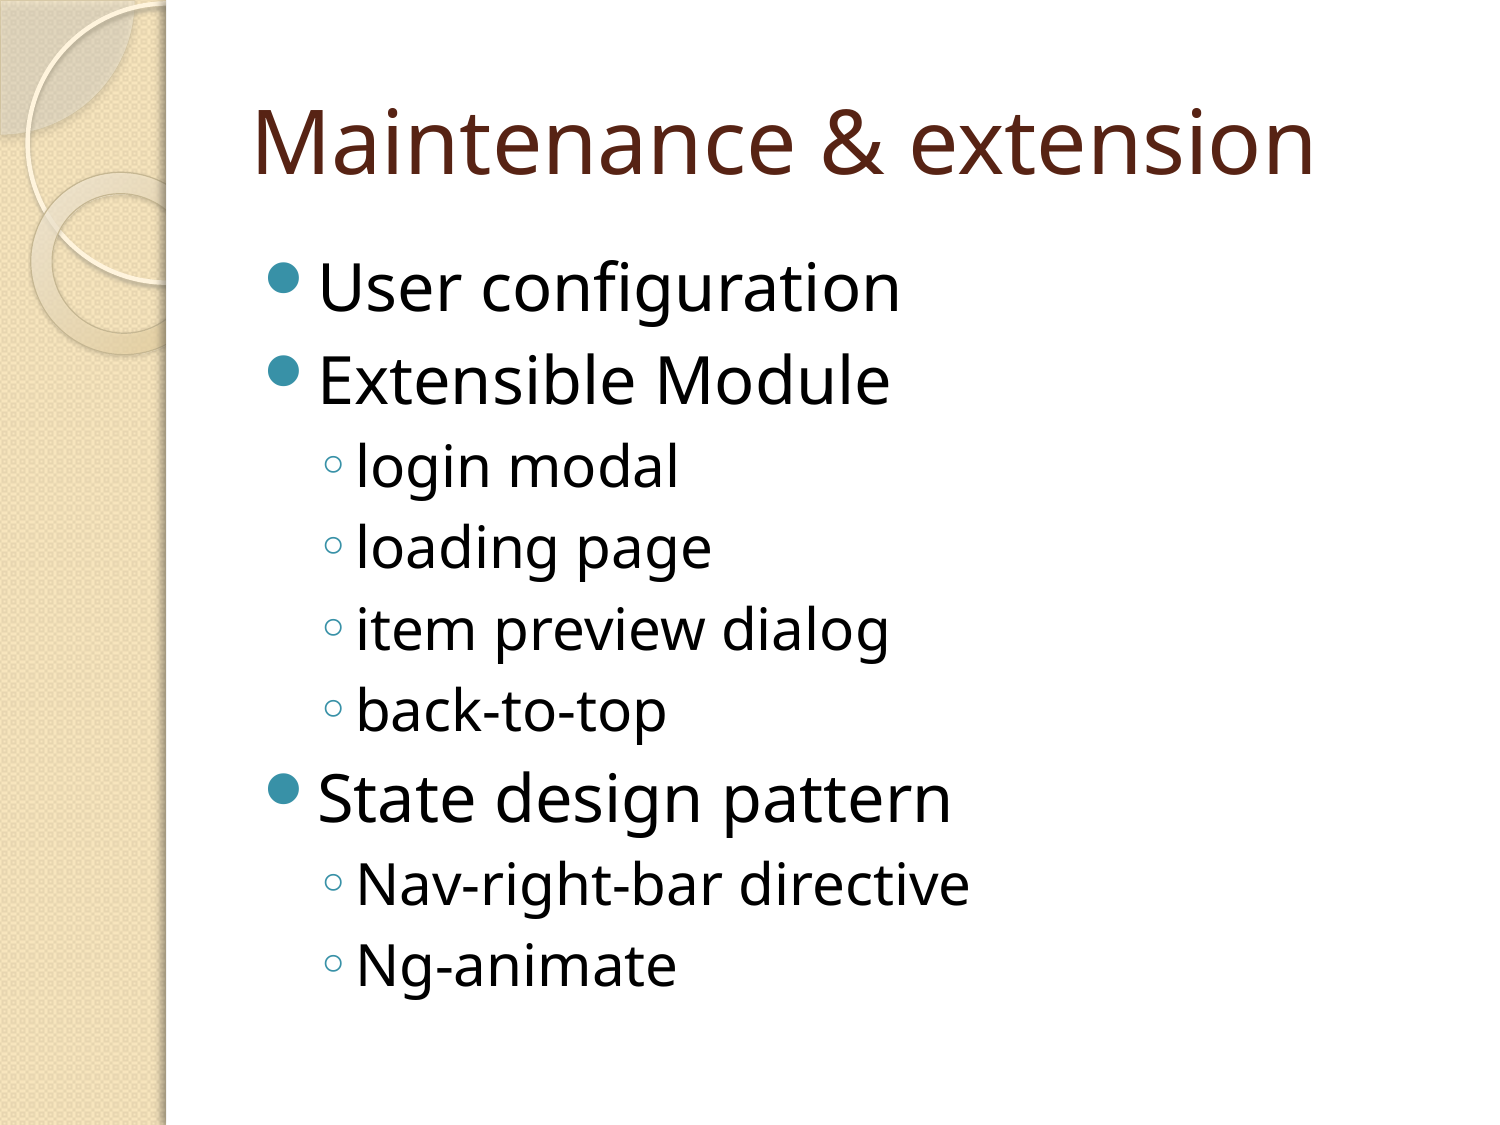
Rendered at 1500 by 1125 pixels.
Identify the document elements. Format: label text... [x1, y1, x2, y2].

title Maintenance & extension [235, 45, 1466, 233]
list User configuration Extensible Module login modal loading page item preview dialog back-to-top State design pattern Nav-right-bar directive Ng-animate [235, 237, 1466, 1025]
